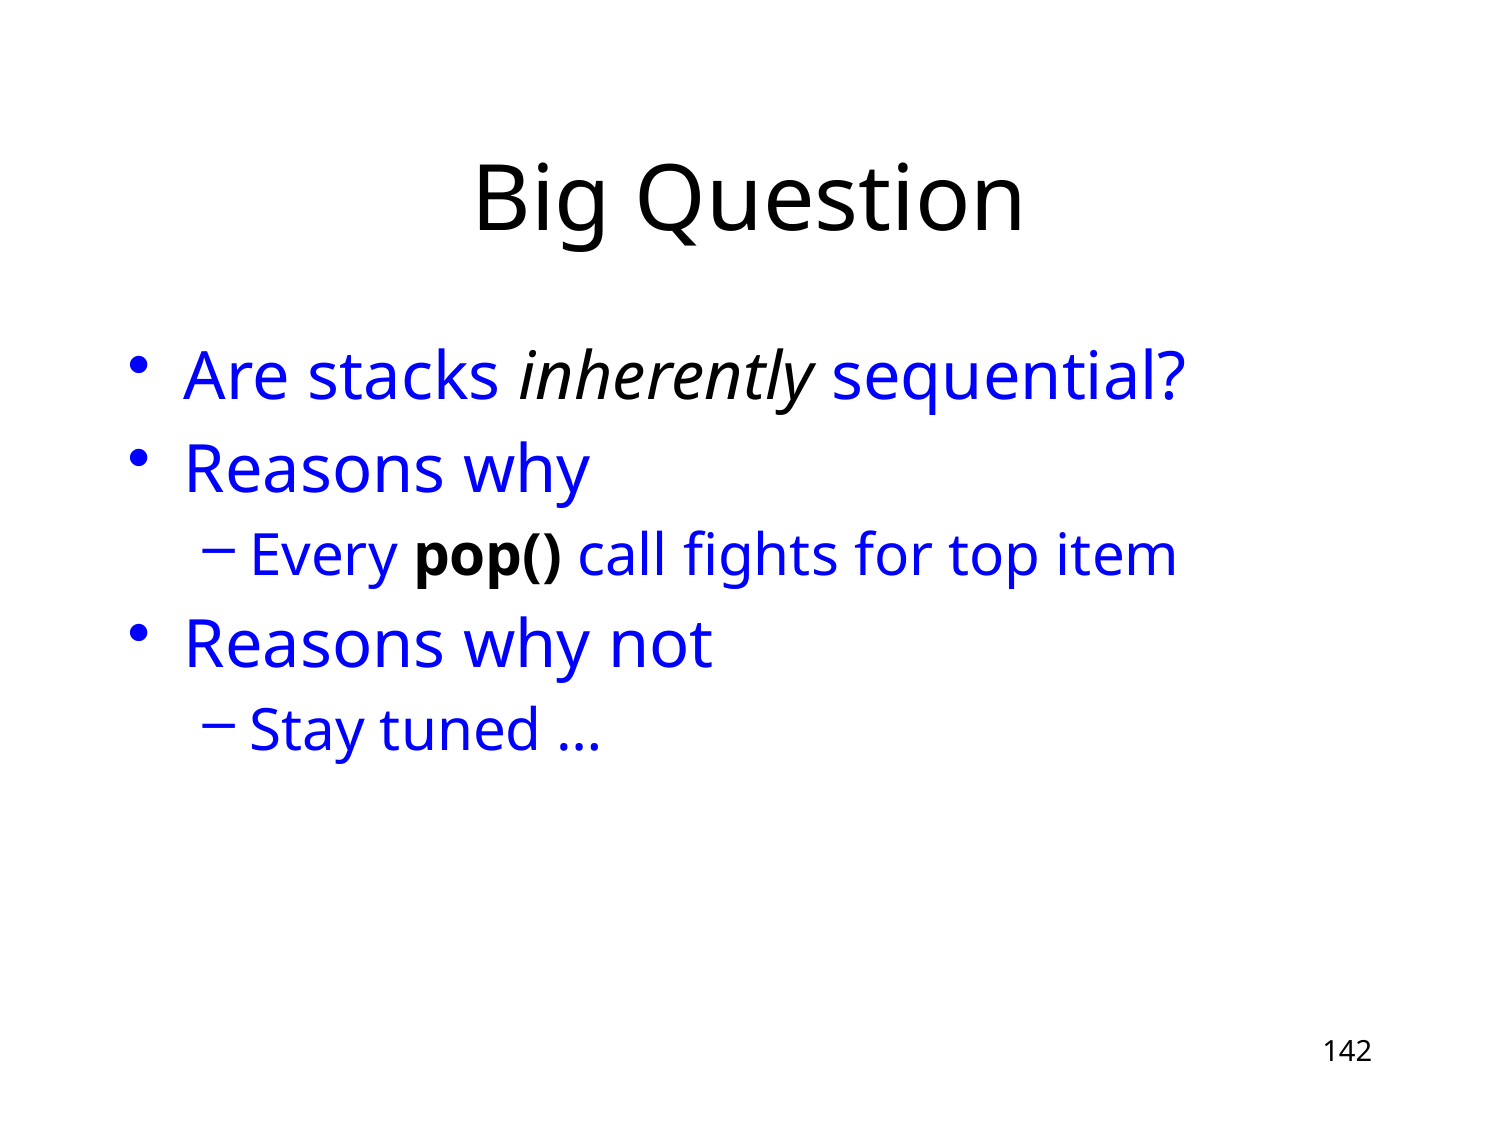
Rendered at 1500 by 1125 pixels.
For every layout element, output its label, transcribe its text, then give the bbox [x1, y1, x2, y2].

slide_number 142 [1074, 1024, 1388, 1101]
list Are stacks inherently sequential? Reasons why Every pop() call fights for top item Reasons why not Stay tuned … [112, 324, 1388, 1000]
title Big Question [112, 99, 1388, 288]
